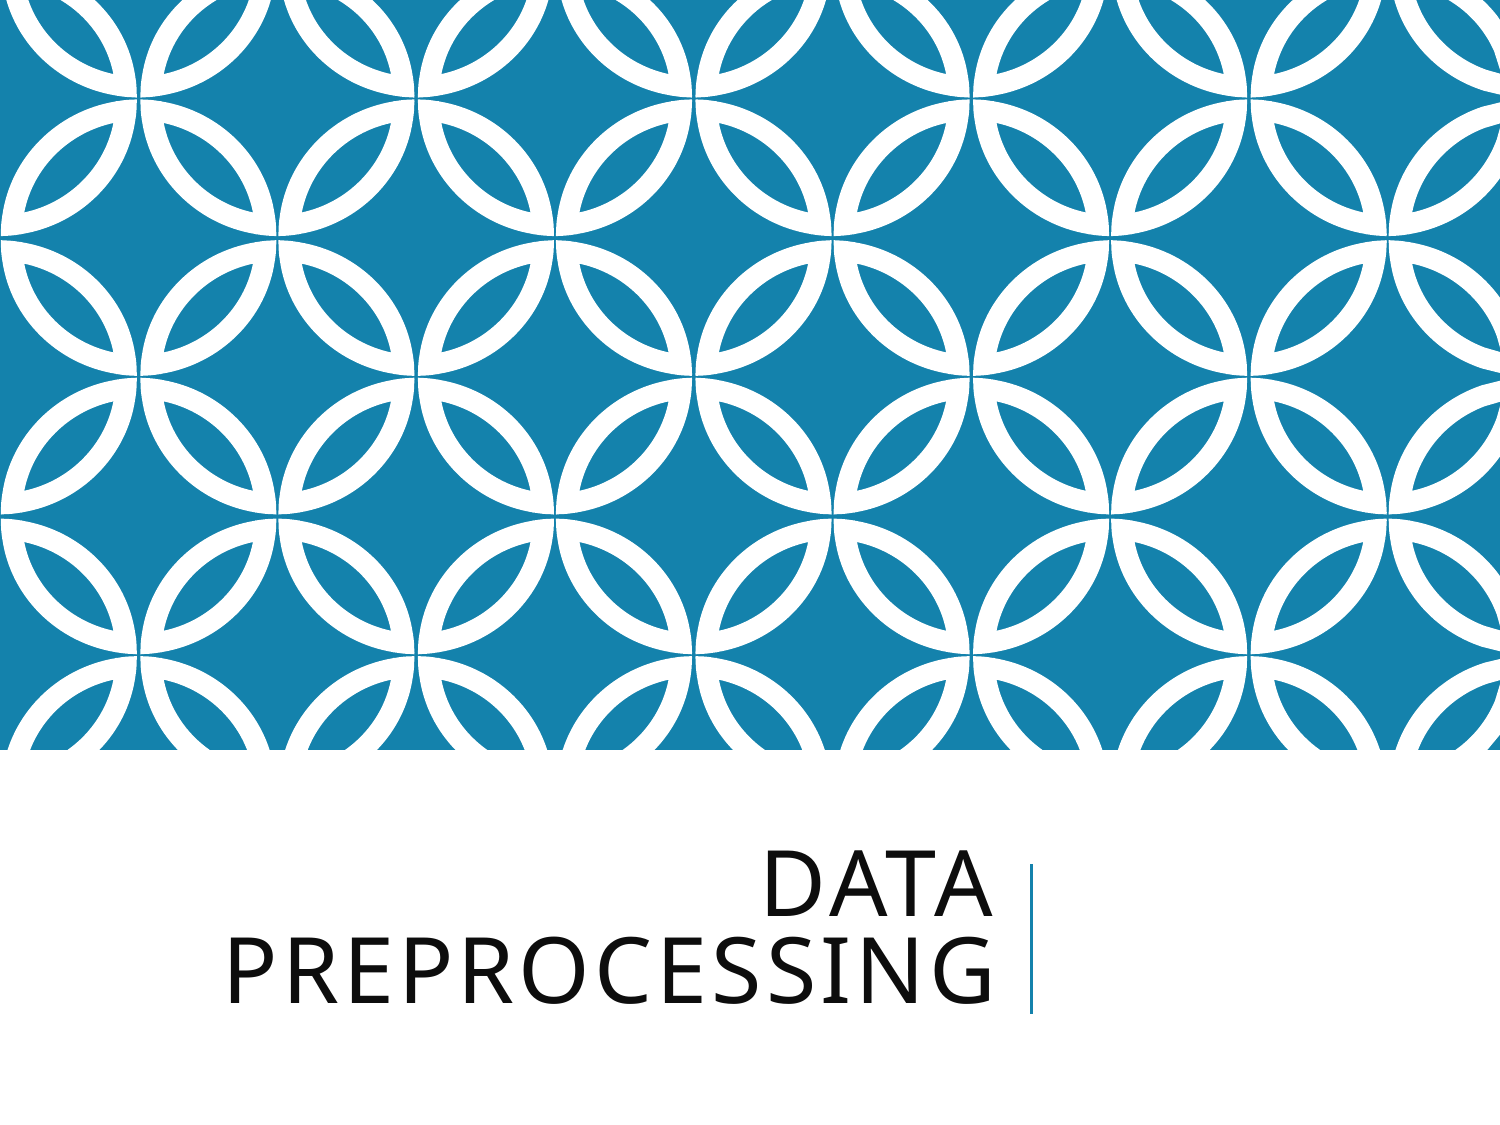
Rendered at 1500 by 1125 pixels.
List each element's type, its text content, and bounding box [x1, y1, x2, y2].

title Data Preprocessing [56, 813, 1013, 1054]
